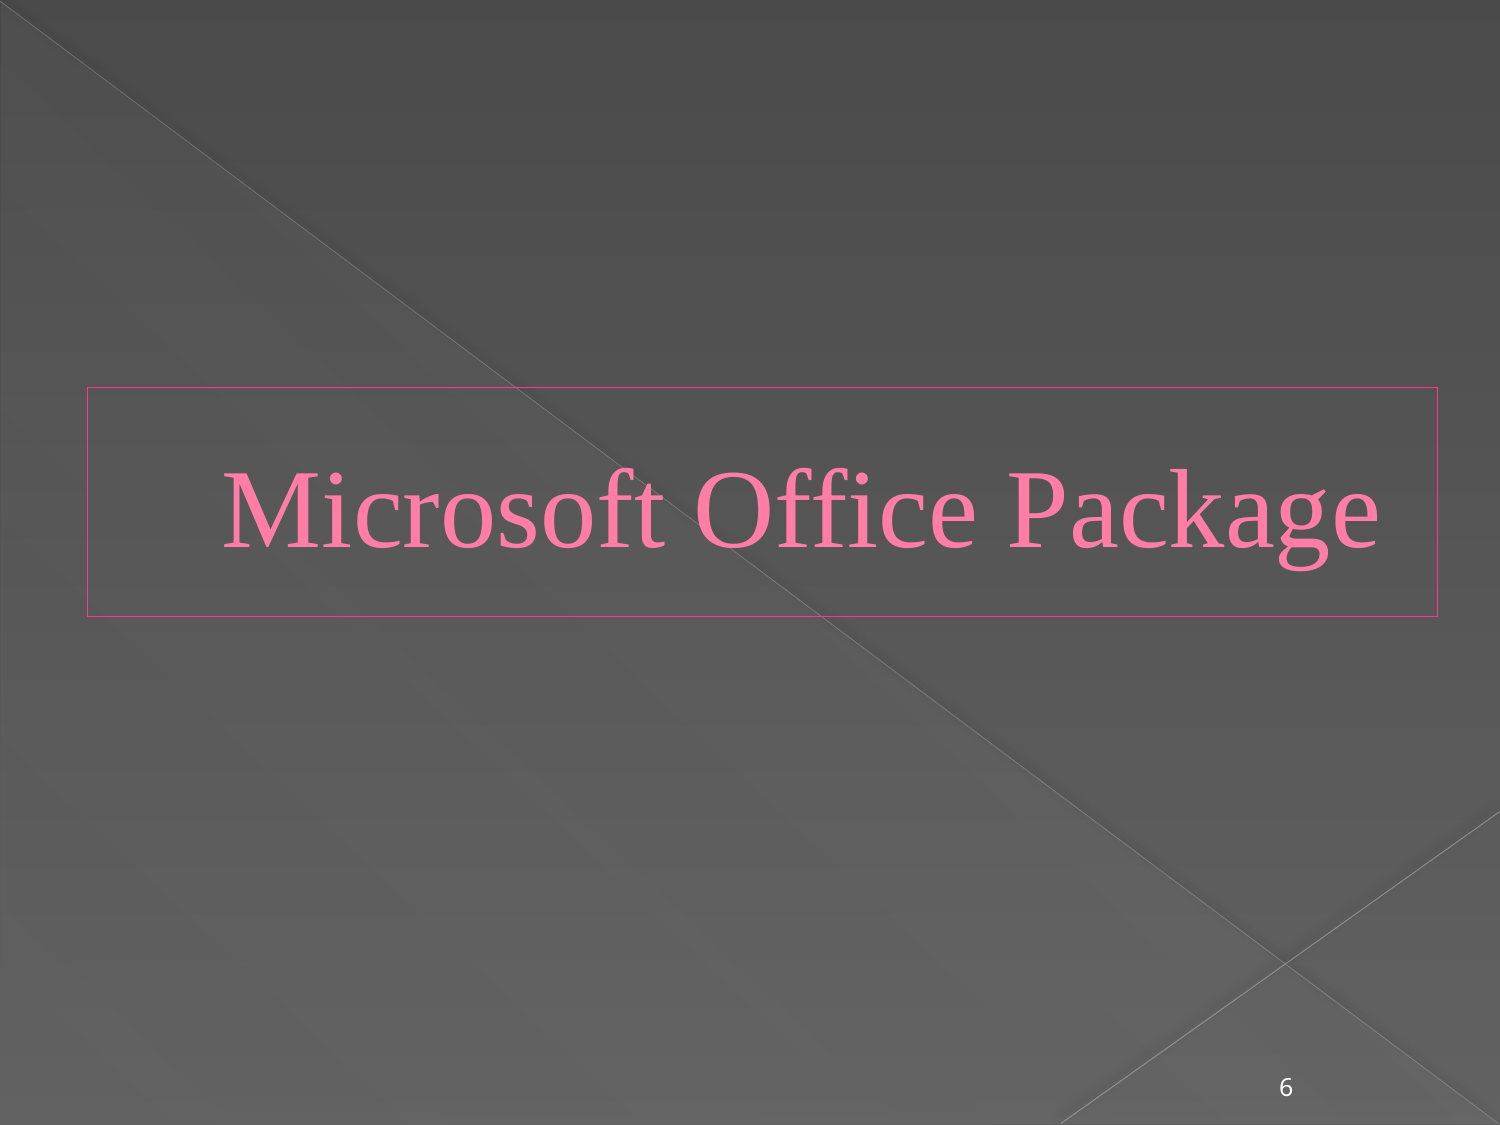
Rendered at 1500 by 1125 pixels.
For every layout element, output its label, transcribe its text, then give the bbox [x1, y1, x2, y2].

title Microsoft Office Package [87, 387, 1438, 617]
slide_number 6 [1245, 1063, 1328, 1113]
